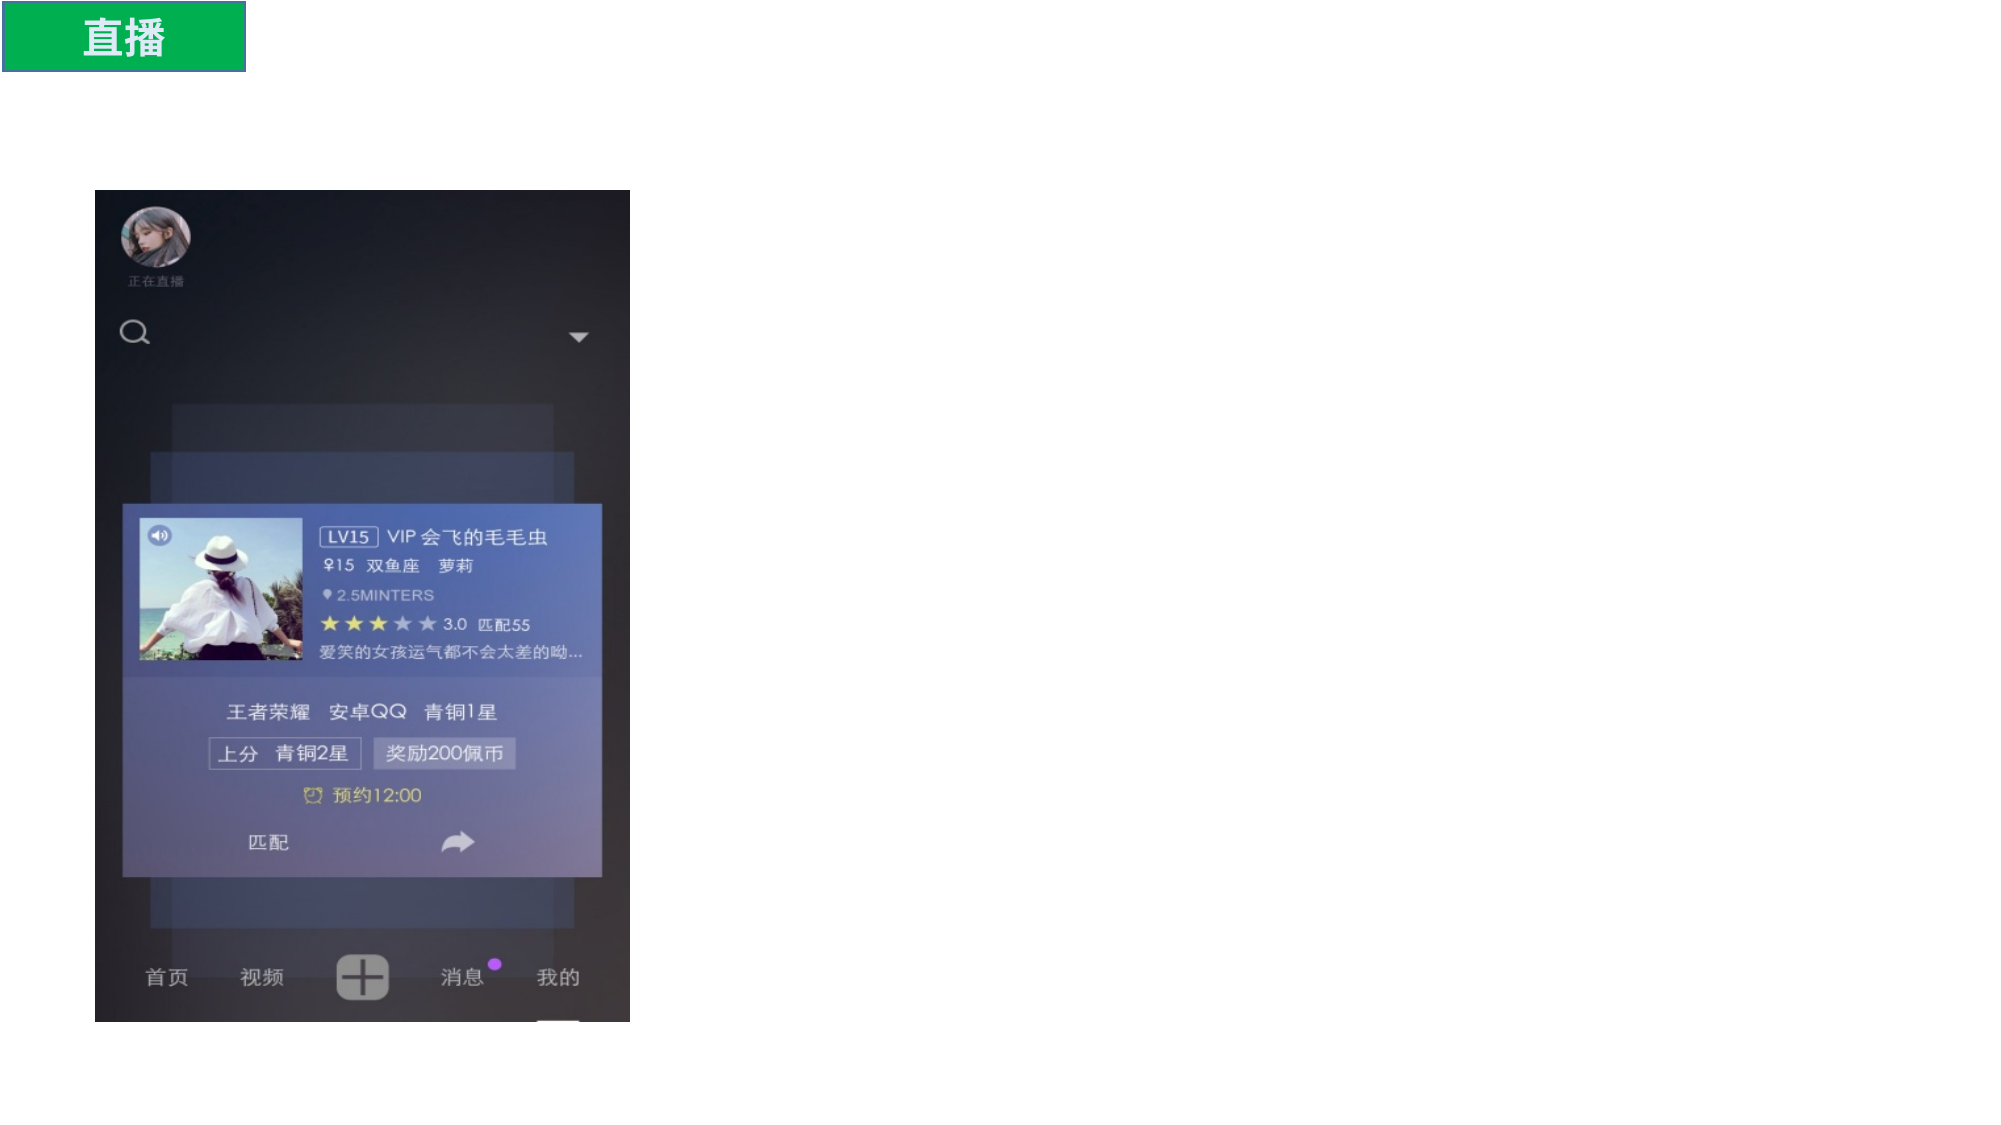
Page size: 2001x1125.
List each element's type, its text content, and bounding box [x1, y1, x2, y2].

picture [94, 190, 630, 1022]
text_box 直播 [2, 1, 246, 72]
